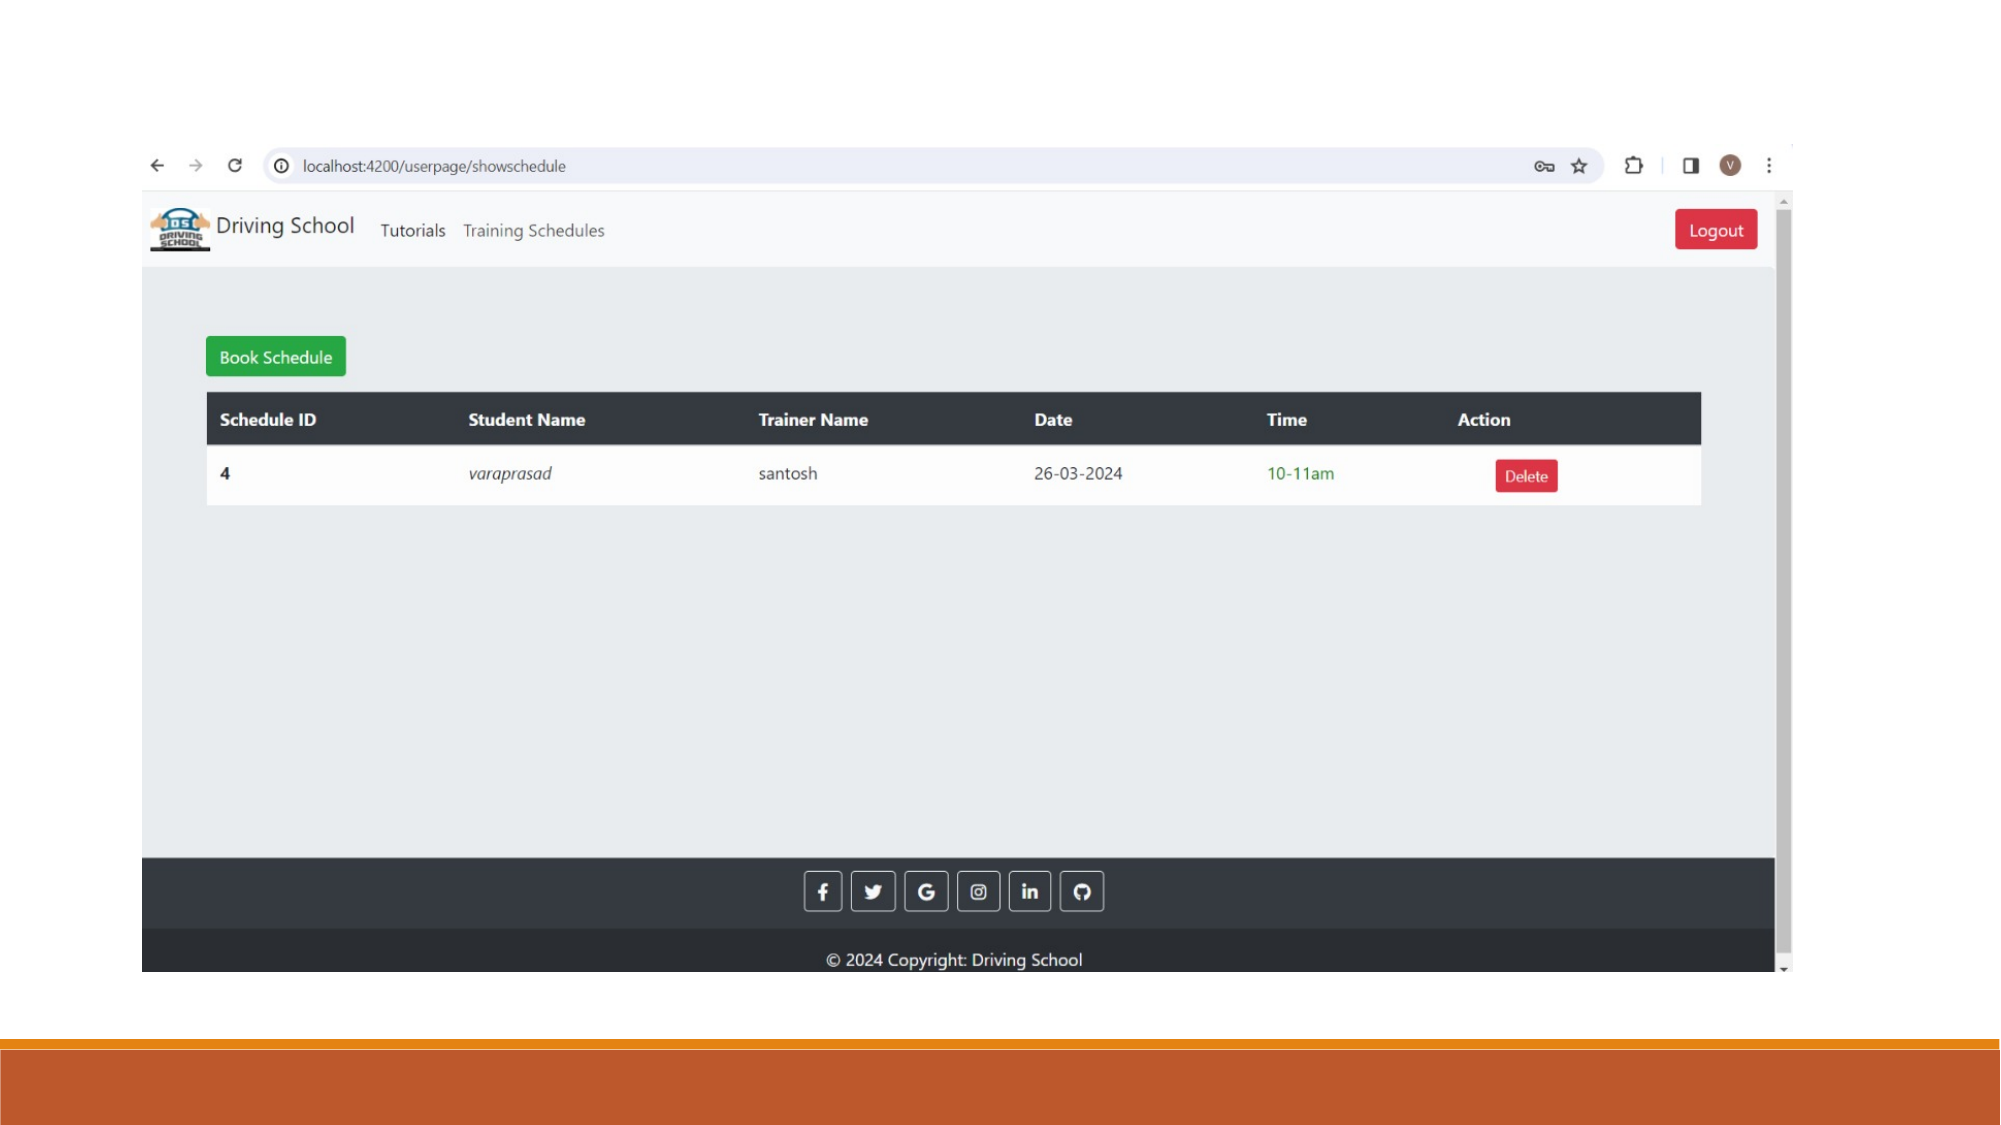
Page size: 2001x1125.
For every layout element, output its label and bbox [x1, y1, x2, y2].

picture [141, 144, 1793, 973]
